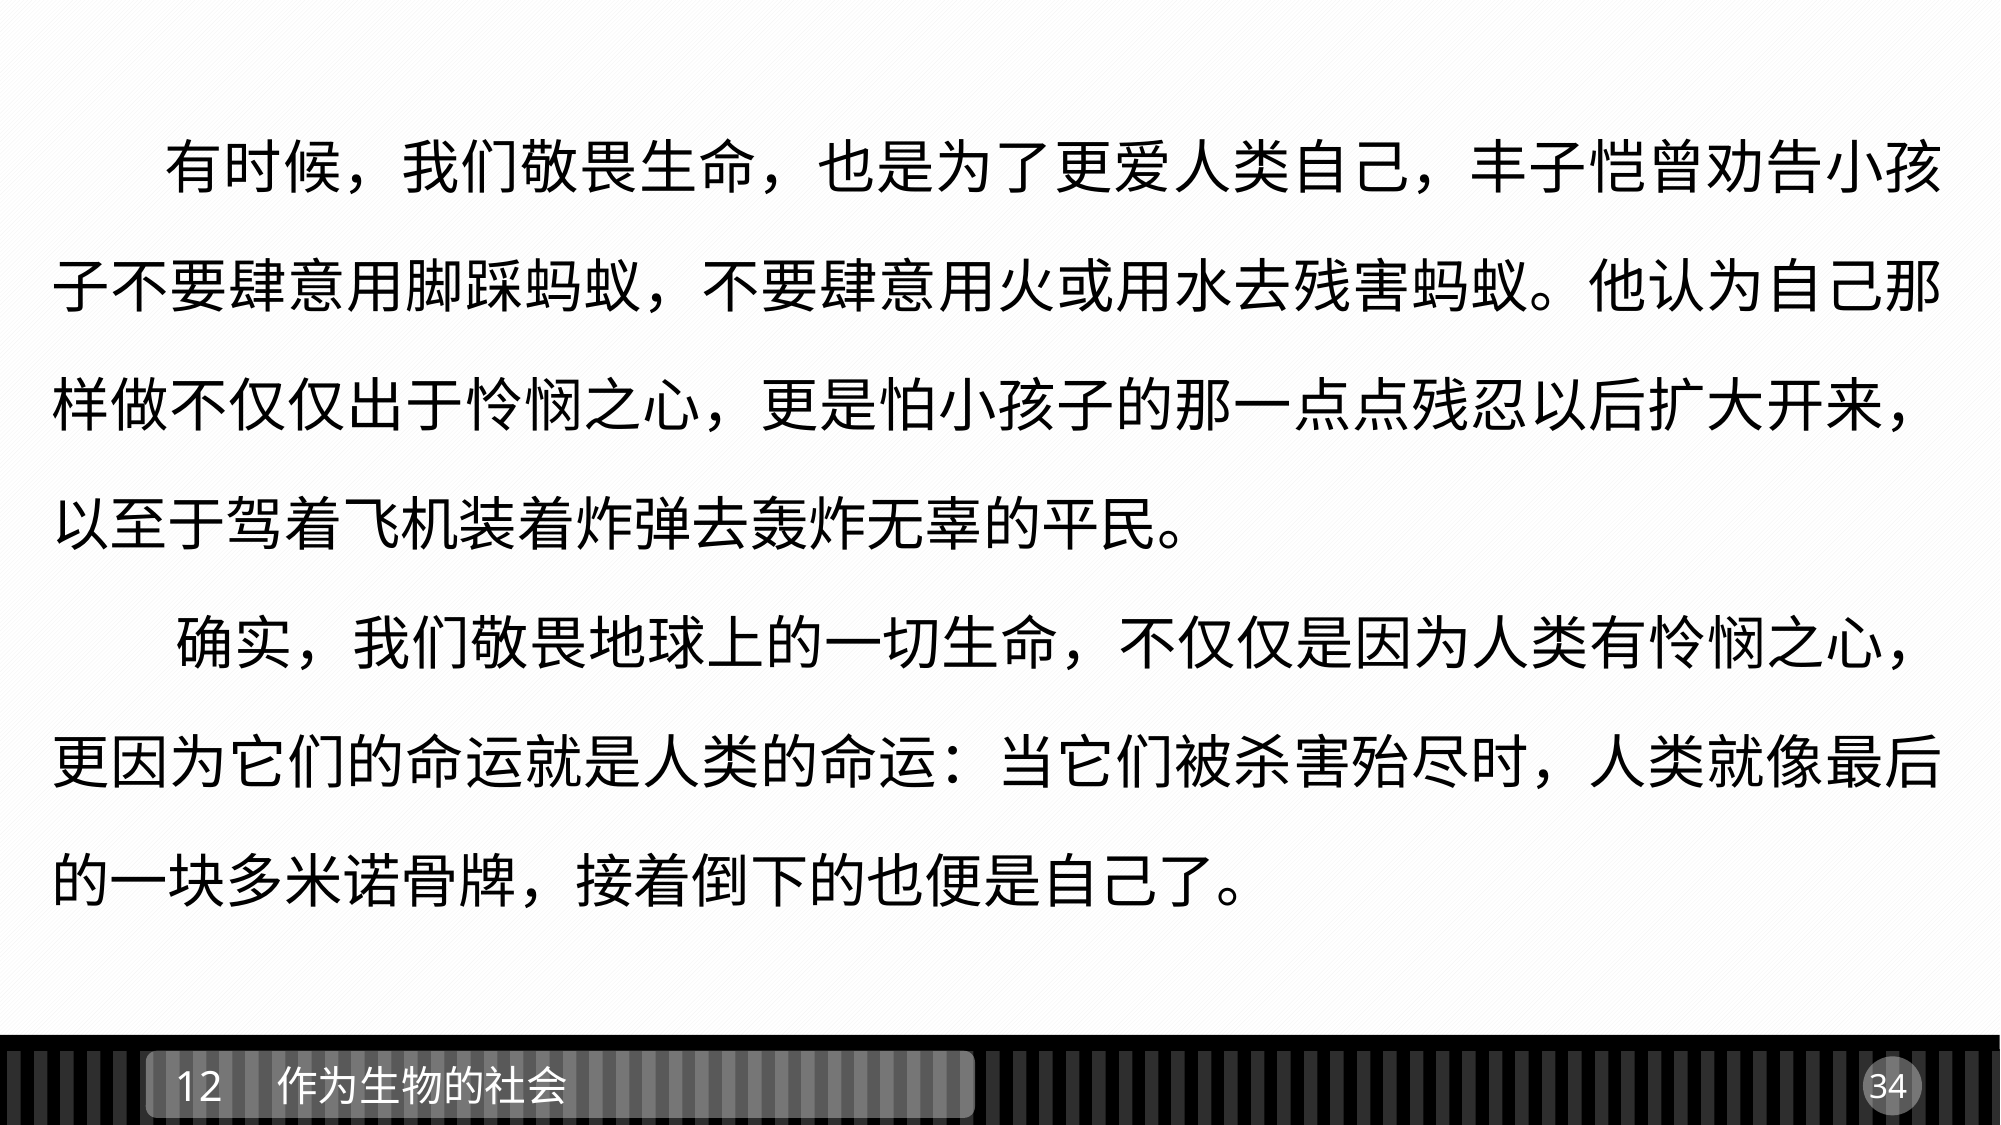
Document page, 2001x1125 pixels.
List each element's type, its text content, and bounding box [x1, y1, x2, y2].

text_box 有时候，我们敬畏生命，也是为了更爱人类自己，丰子恺曾劝告小孩子不要肆意用脚踩蚂蚁，不要肆意用火或用水去残害蚂蚁。他认为自己那样做不仅仅出于怜悯之心，更是怕小孩子的那一点点残忍以后扩大开来，以至于驾着飞机装着炸弹去轰炸无辜的平民。 确实，我们敬畏地球上的一切生命，不仅仅是因为人类有怜悯之心，更因为它们的命运就是人类的命运：当它们被杀害殆尽时，人类就像最后的一块多米诺骨牌，接着倒下的也便是自己了。 [36, 74, 1958, 922]
